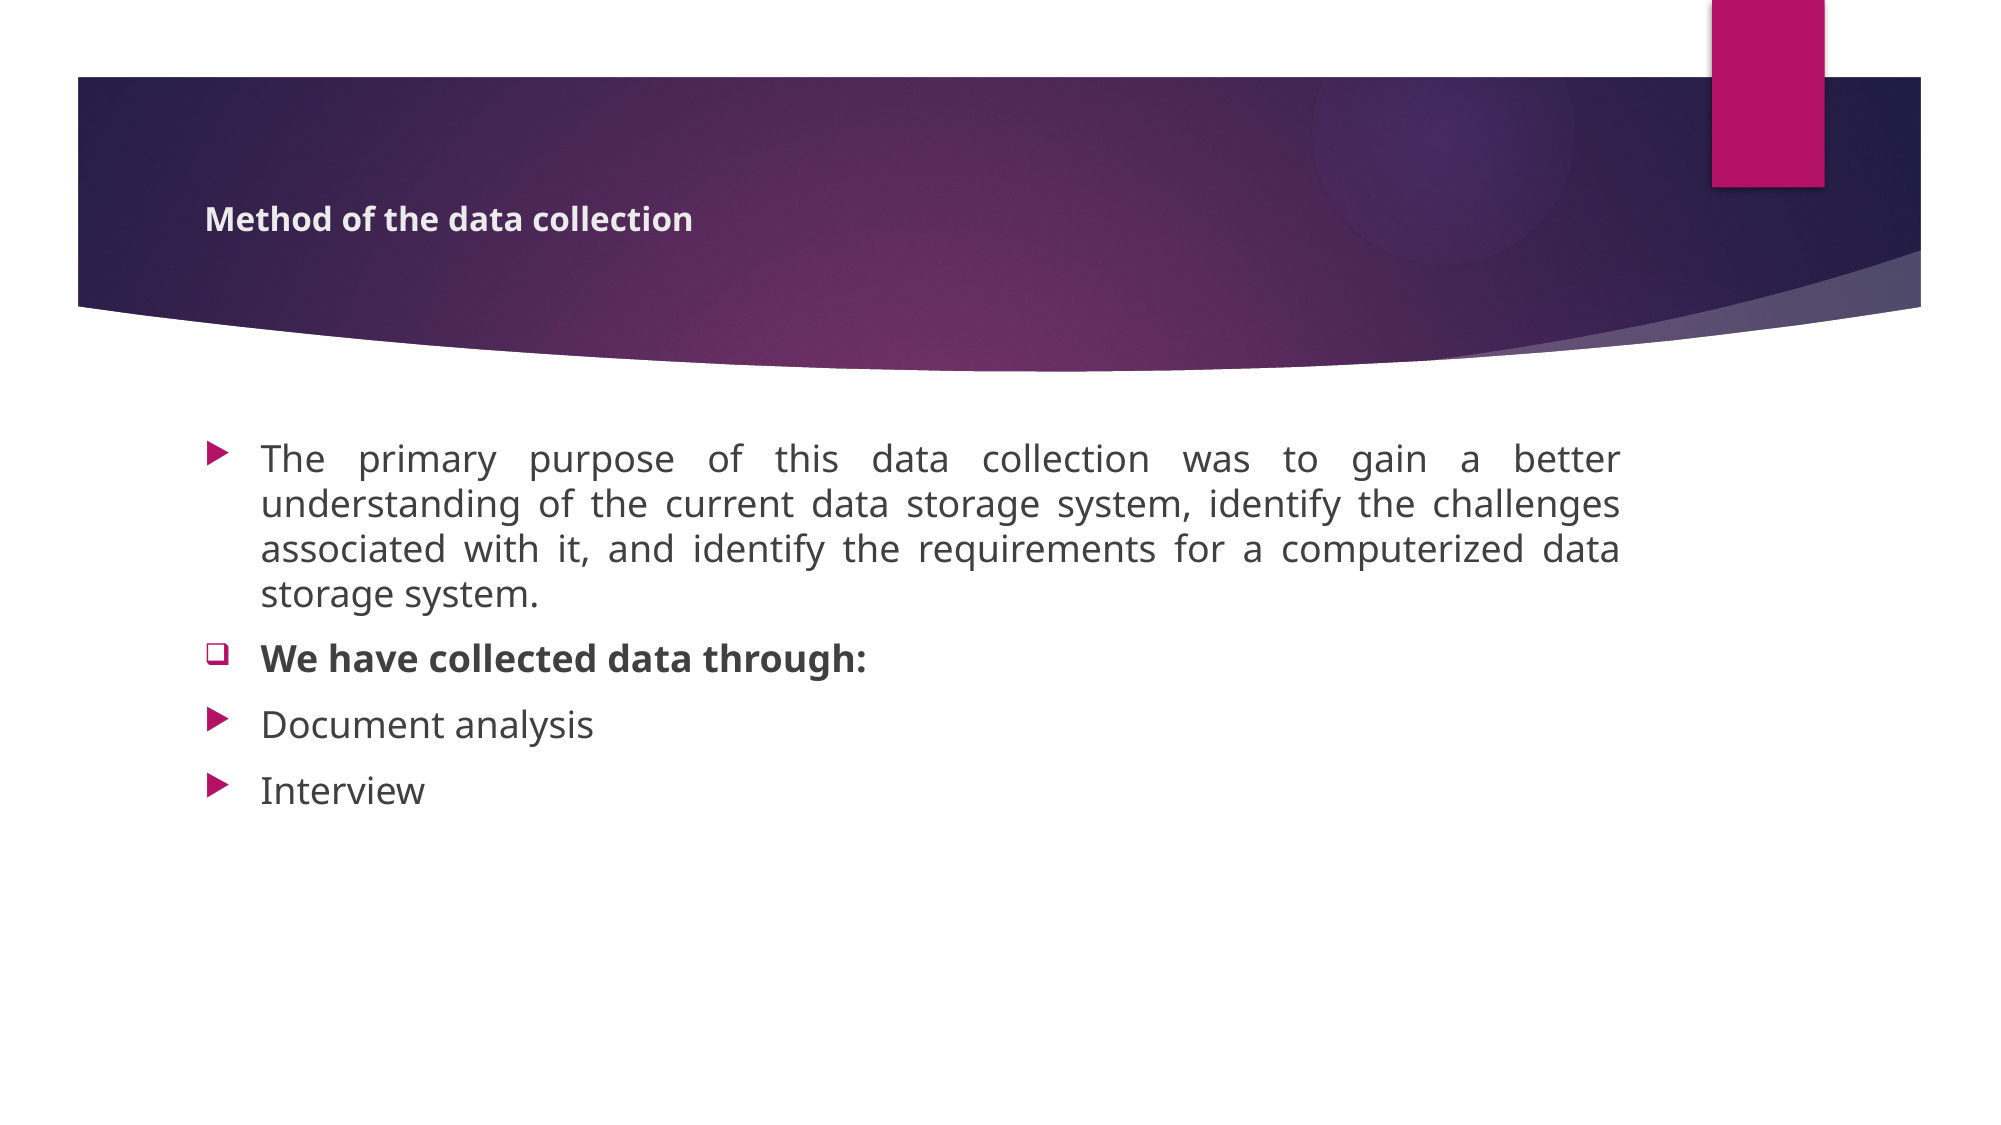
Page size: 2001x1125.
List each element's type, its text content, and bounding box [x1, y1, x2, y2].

list The primary purpose of this data collection was to gain a better understanding of the current data storage system, identify the challenges associated with it, and identify the requirements for a computerized data storage system. We have collected data through: Document analysis Interview [189, 427, 1638, 988]
title Method of the data collection [189, 159, 1627, 276]
